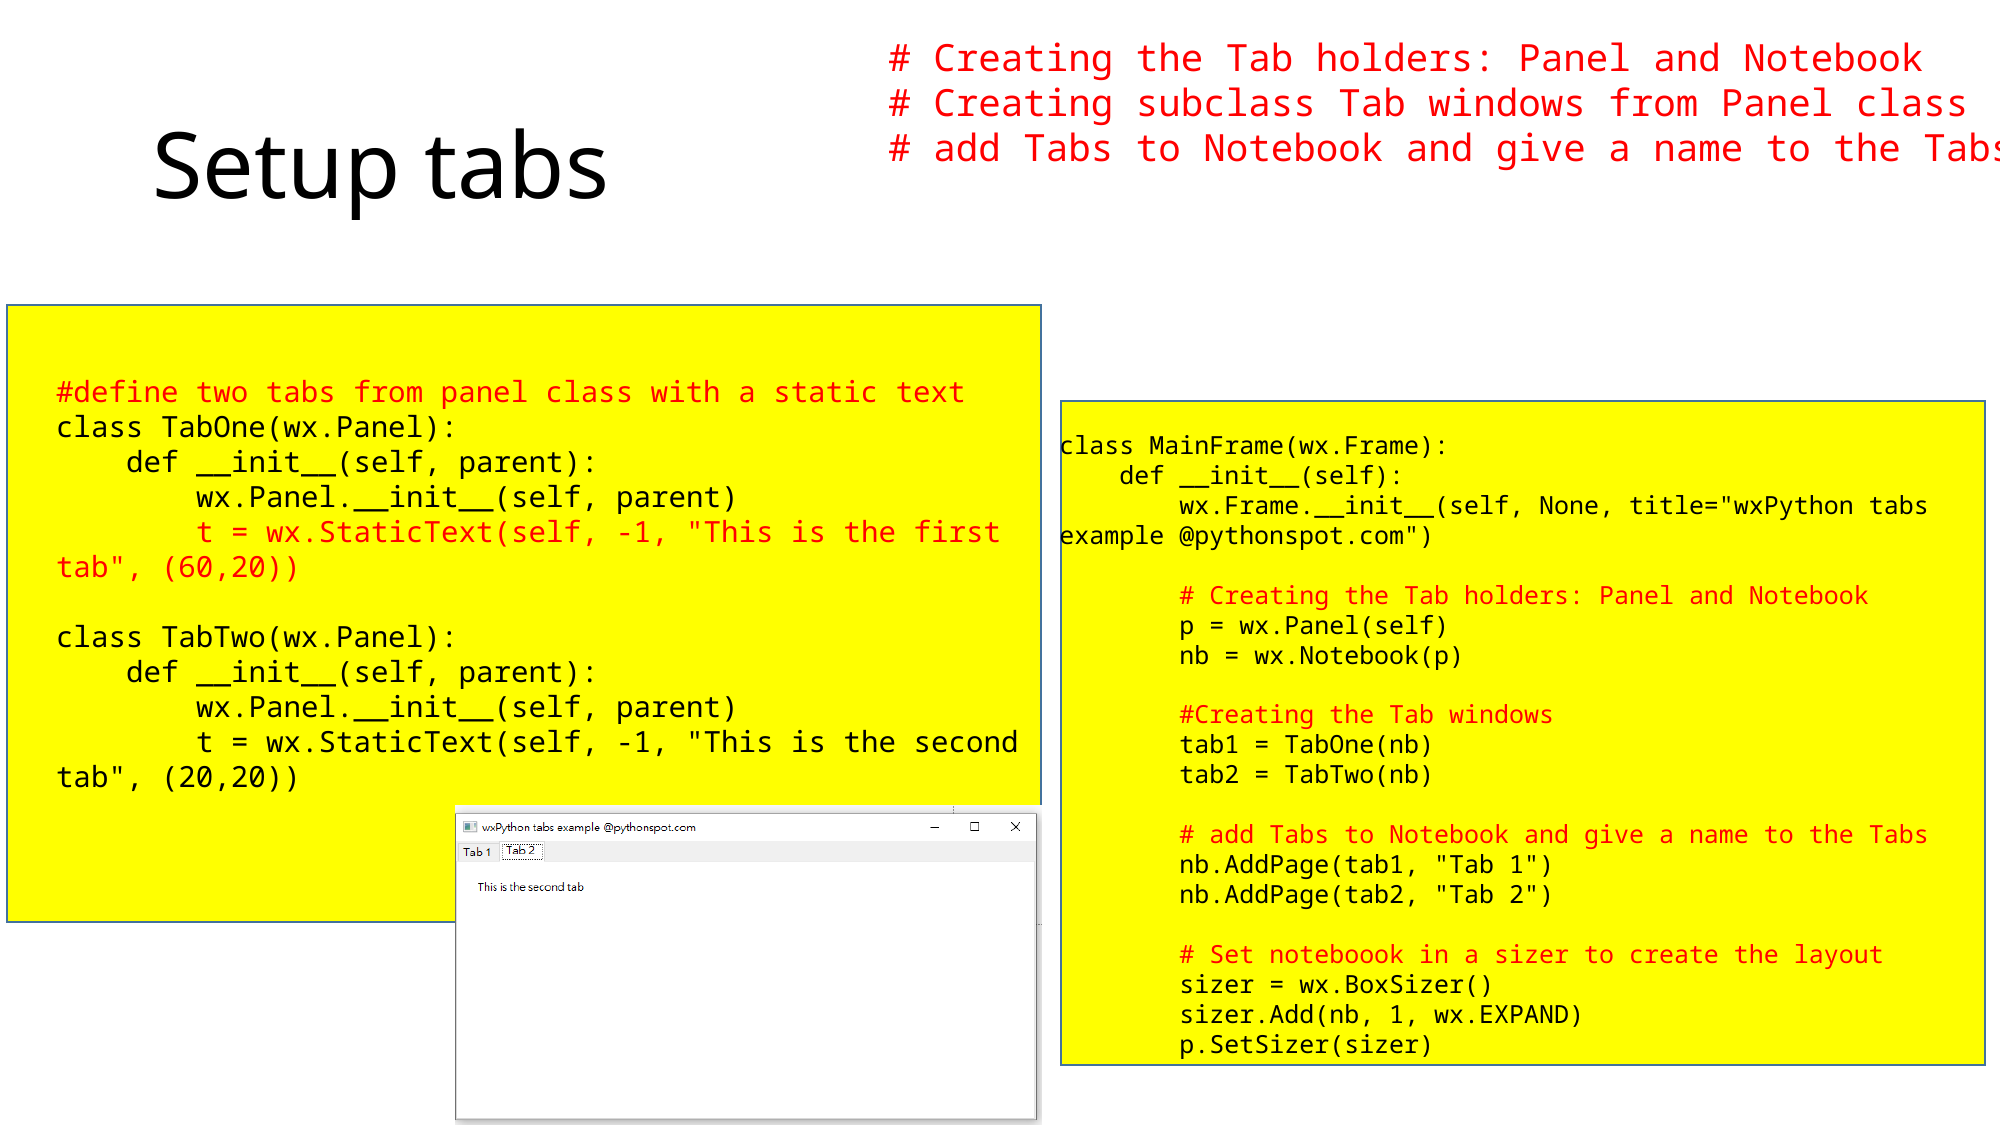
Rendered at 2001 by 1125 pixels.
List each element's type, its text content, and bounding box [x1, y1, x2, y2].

picture [455, 805, 1042, 1125]
text_box class MainFrame(wx.Frame): def __init__(self): wx.Frame.__init__(self, None, title="wxPython tabs example @pythonspot.com") # Creating the Tab holders: Panel and Notebook p = wx.Panel(self) nb = wx.Notebook(p) #Creating the Tab windows tab1 = TabOne(nb) tab2 = TabTwo(nb) # add Tabs to Notebook and give a name to the Tabs nb.AddPage(tab1, "Tab 1") nb.AddPage(tab2, "Tab 2") # Set noteboook in a sizer to create the layout sizer = wx.BoxSizer() sizer.Add(nb, 1, wx.EXPAND) p.SetSizer(sizer) [1044, 392, 2000, 1066]
text_box # Creating the Tab holders: Panel and Notebook # Creating subclass Tab windows from Panel class # add Tabs to Notebook and give a name to the Tabs [873, 26, 2000, 222]
title Setup tabs [137, 59, 1863, 278]
text_box [6, 304, 1042, 923]
text_box #define two tabs from panel class with a static text class TabOne(wx.Panel): def __init__(self, parent): wx.Panel.__init__(self, parent) t = wx.StaticText(self, -1, "This is the first tab", (60,20)) class TabTwo(wx.Panel): def __init__(self, parent): wx.Panel.__init__(self, parent) t = wx.StaticText(self, -1, "This is the second tab", (20,20)) [41, 366, 1042, 801]
